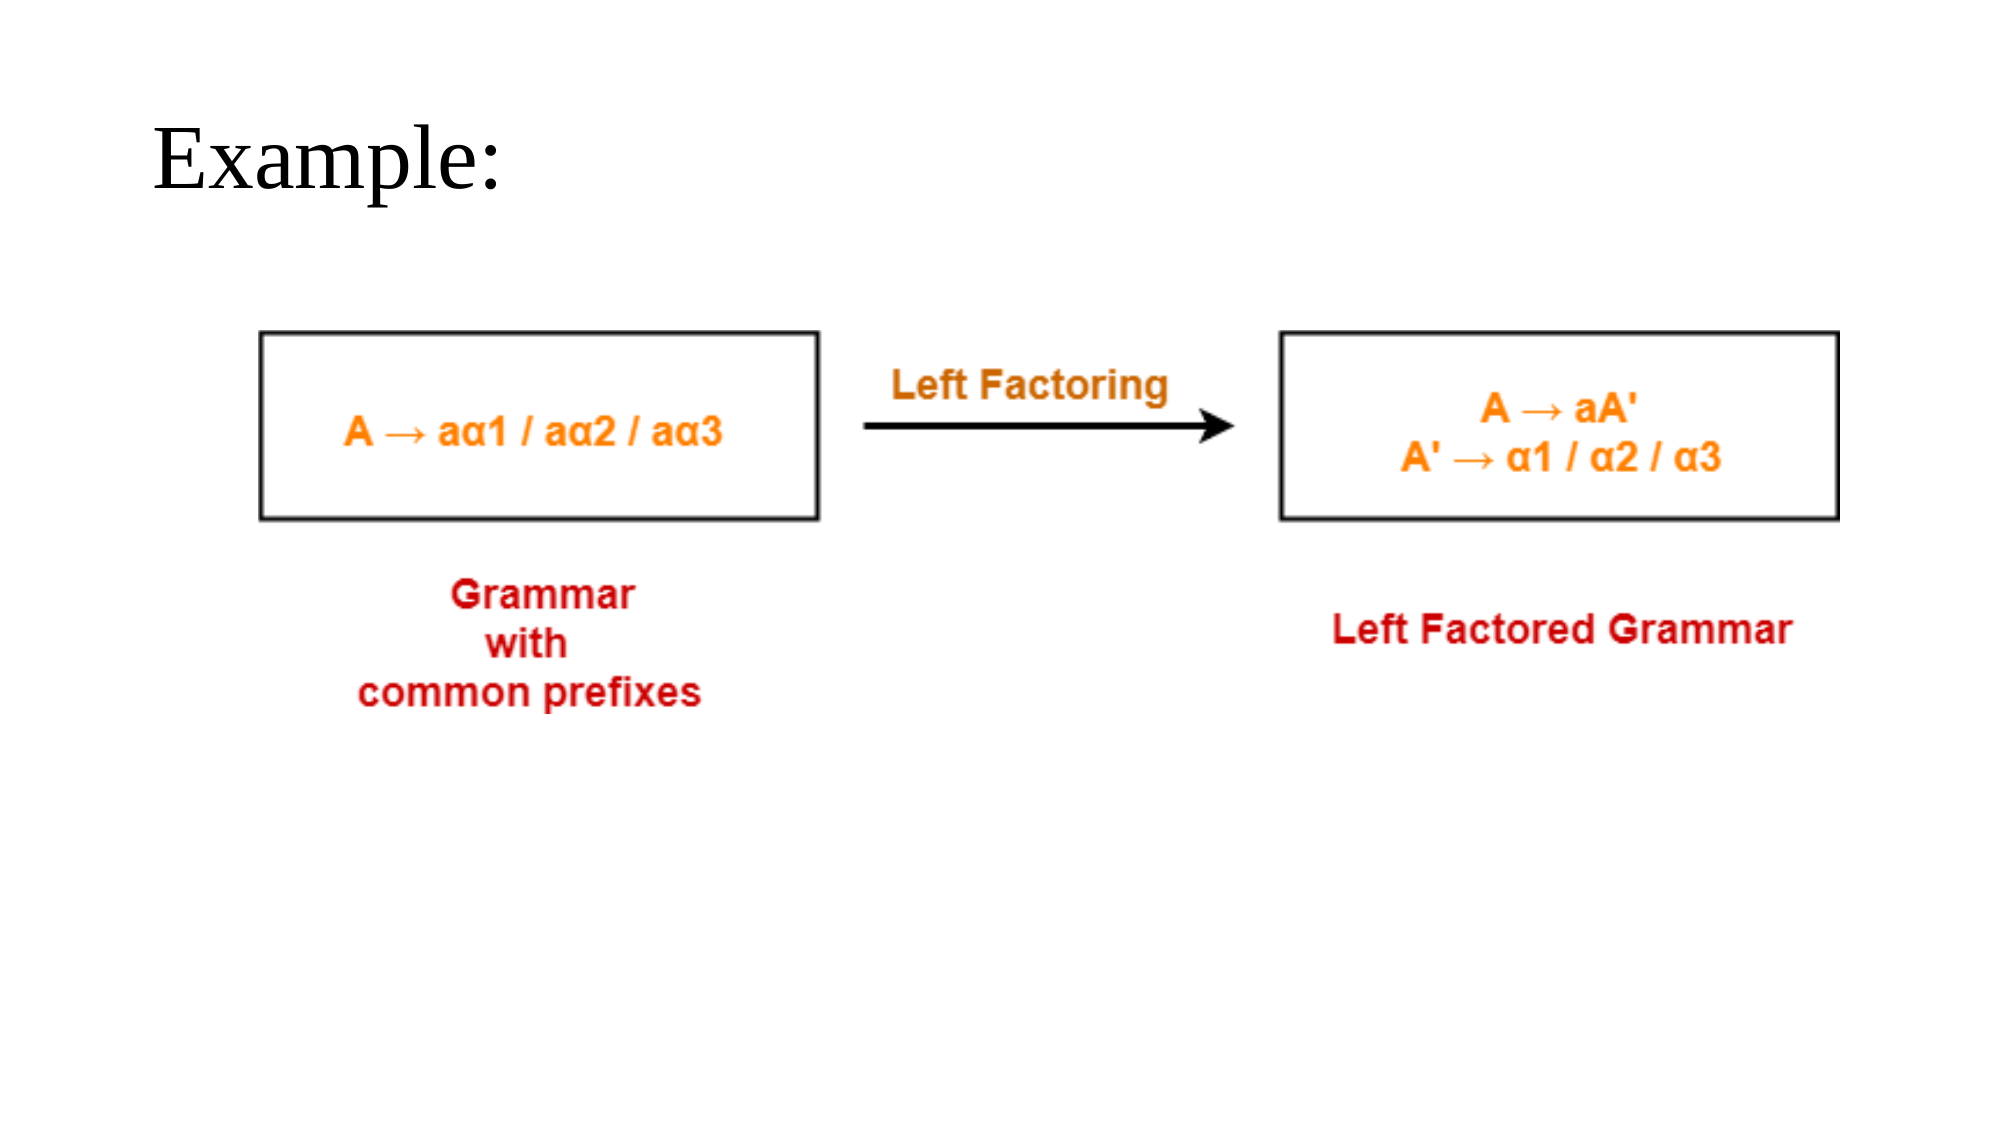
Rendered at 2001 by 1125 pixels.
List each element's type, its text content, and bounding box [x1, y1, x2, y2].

title Example: [137, 49, 1863, 268]
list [258, 330, 1840, 714]
